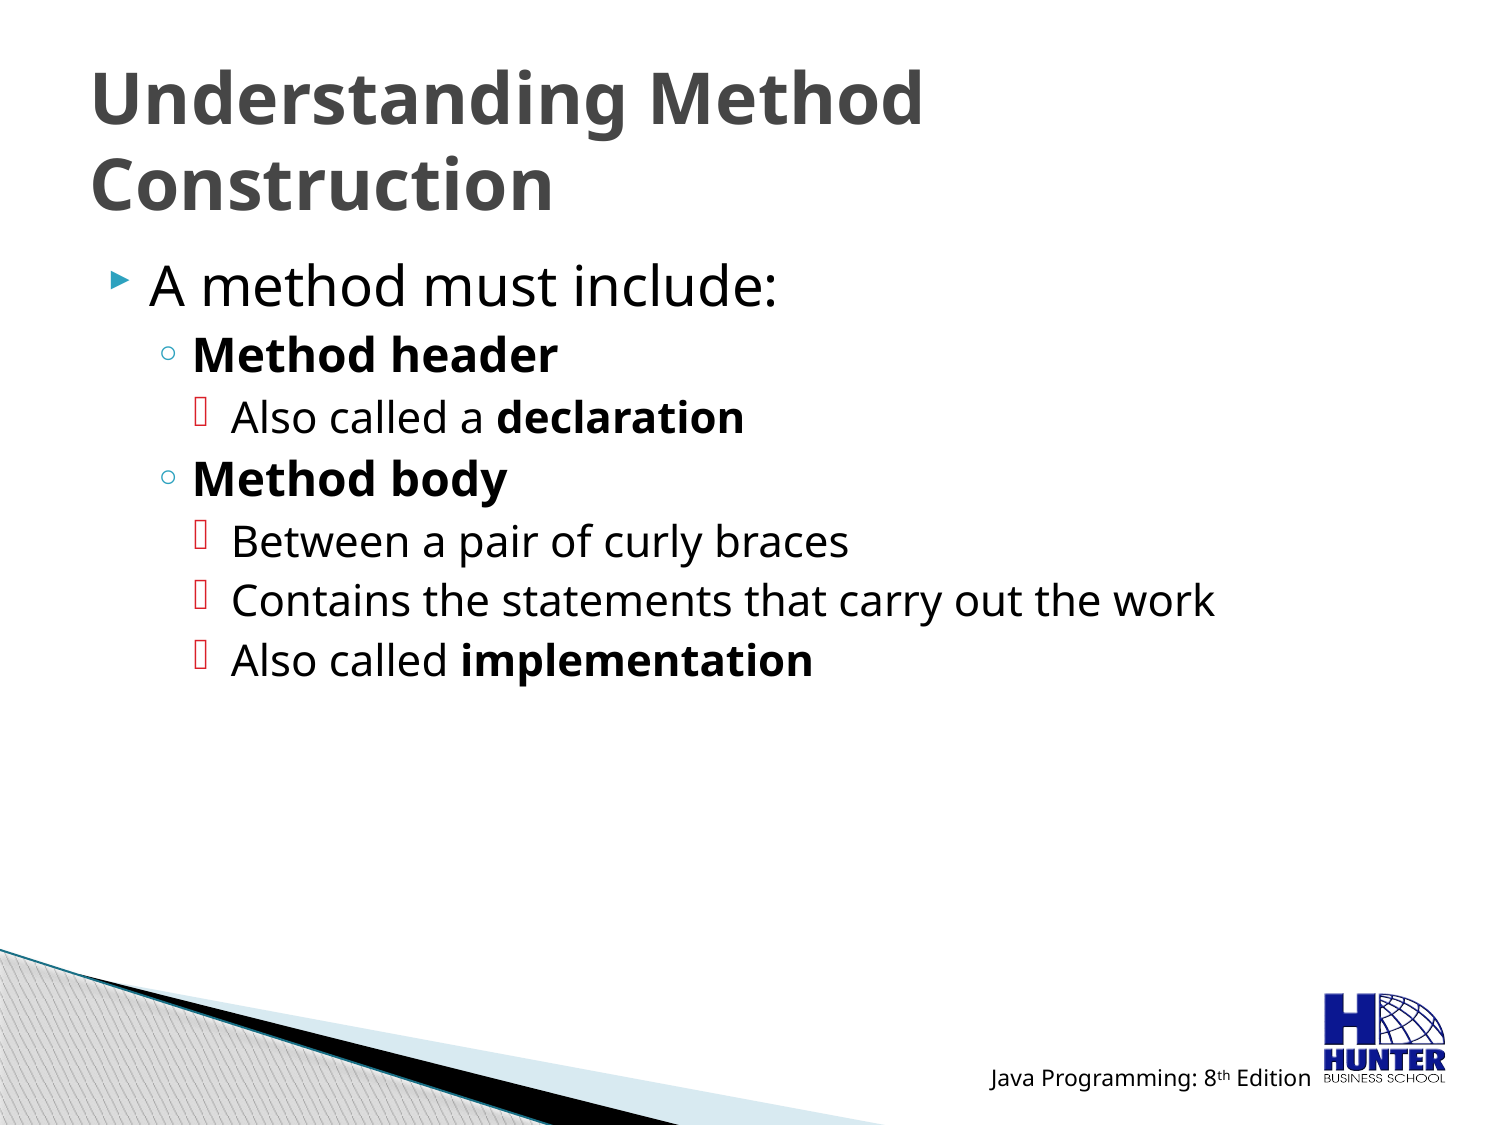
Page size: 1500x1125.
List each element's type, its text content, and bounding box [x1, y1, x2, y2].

list A method must include: Method header Also called a declaration Method body Between a pair of curly braces Contains the statements that carry out the work Also called implementation [75, 243, 1425, 986]
picture [1324, 993, 1446, 1084]
title Understanding Method Construction [75, 45, 1425, 233]
